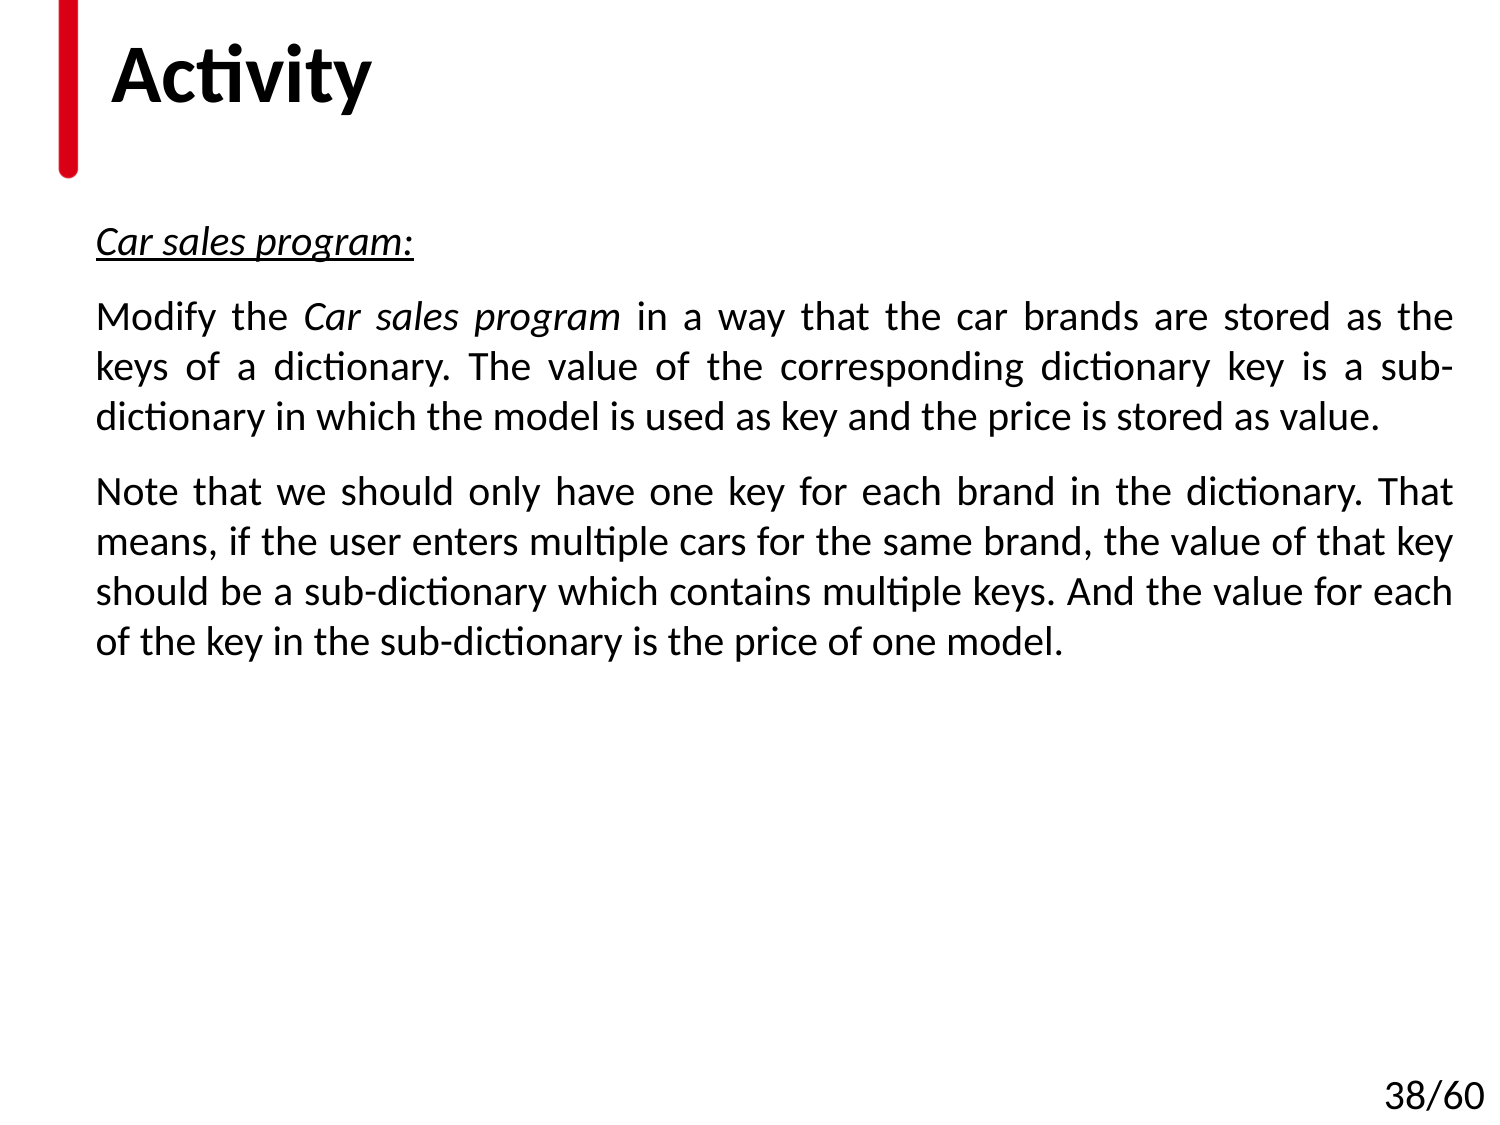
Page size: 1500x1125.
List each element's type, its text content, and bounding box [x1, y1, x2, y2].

list Car sales program: Modify the Car sales program in a way that the car brands are stored as the keys of a dictionary. The value of the corresponding dictionary key is a sub-dictionary in which the model is used as key and the price is stored as value. Note that we should only have one key for each brand in the dictionary. That means, if the user enters multiple cars for the same brand, the value of that key should be a sub-dictionary which contains multiple keys. And the value for each of the key in the sub-dictionary is the price of one model. [80, 206, 1470, 955]
picture [57, 0, 81, 200]
title Activity [96, 0, 1425, 138]
